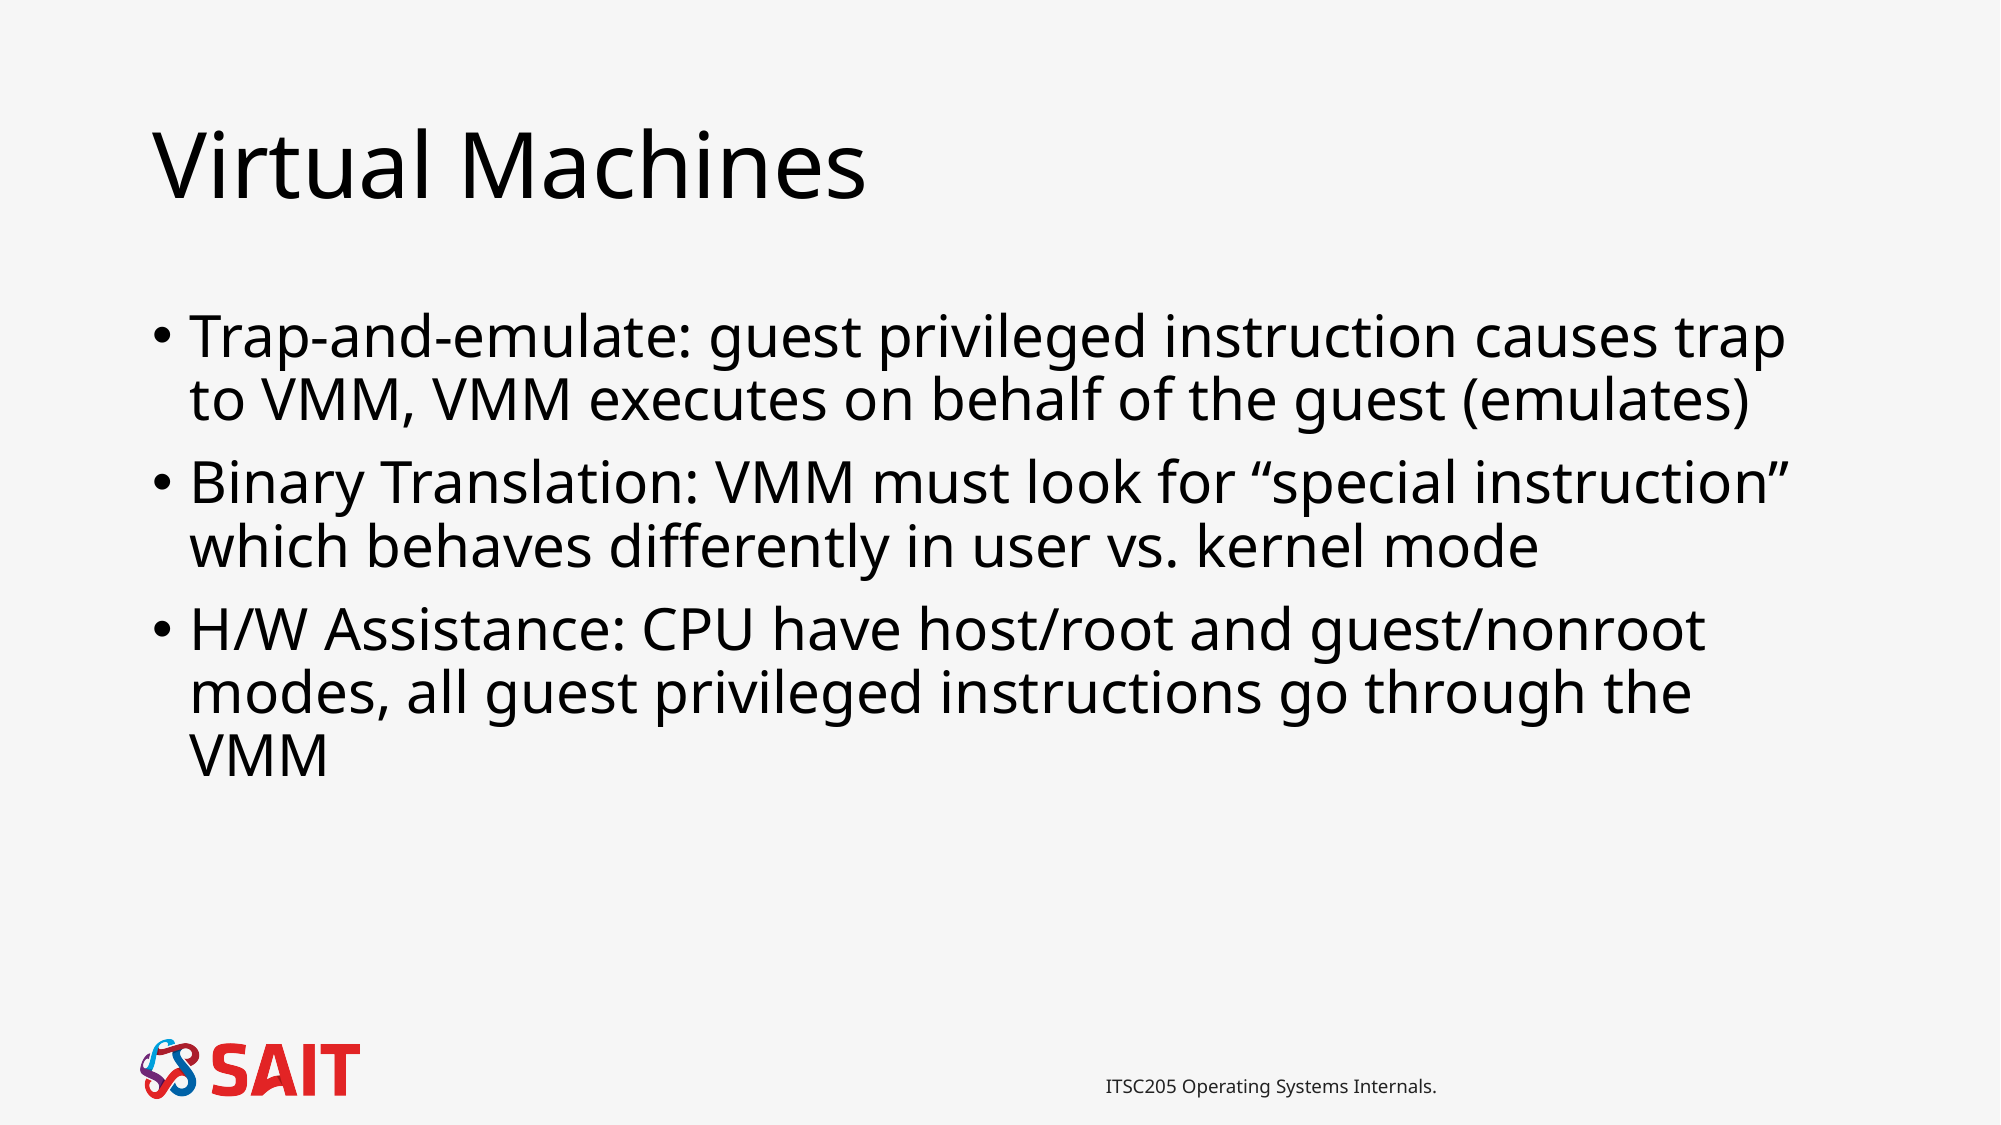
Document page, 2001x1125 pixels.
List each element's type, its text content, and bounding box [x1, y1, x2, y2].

footer ITSC205 Operating Systems Internals. [858, 1048, 1690, 1109]
list Trap-and-emulate: guest privileged instruction causes trap to VMM, VMM executes on behalf of the guest (emulates) Binary Translation: VMM must look for “special instruction” which behaves differently in user vs. kernel mode H/W Assistance: CPU have host/root and guest/nonroot modes, all guest privileged instructions go through the VMM [137, 299, 1863, 1014]
title Virtual Machines [137, 59, 1863, 278]
picture [114, 1013, 386, 1125]
